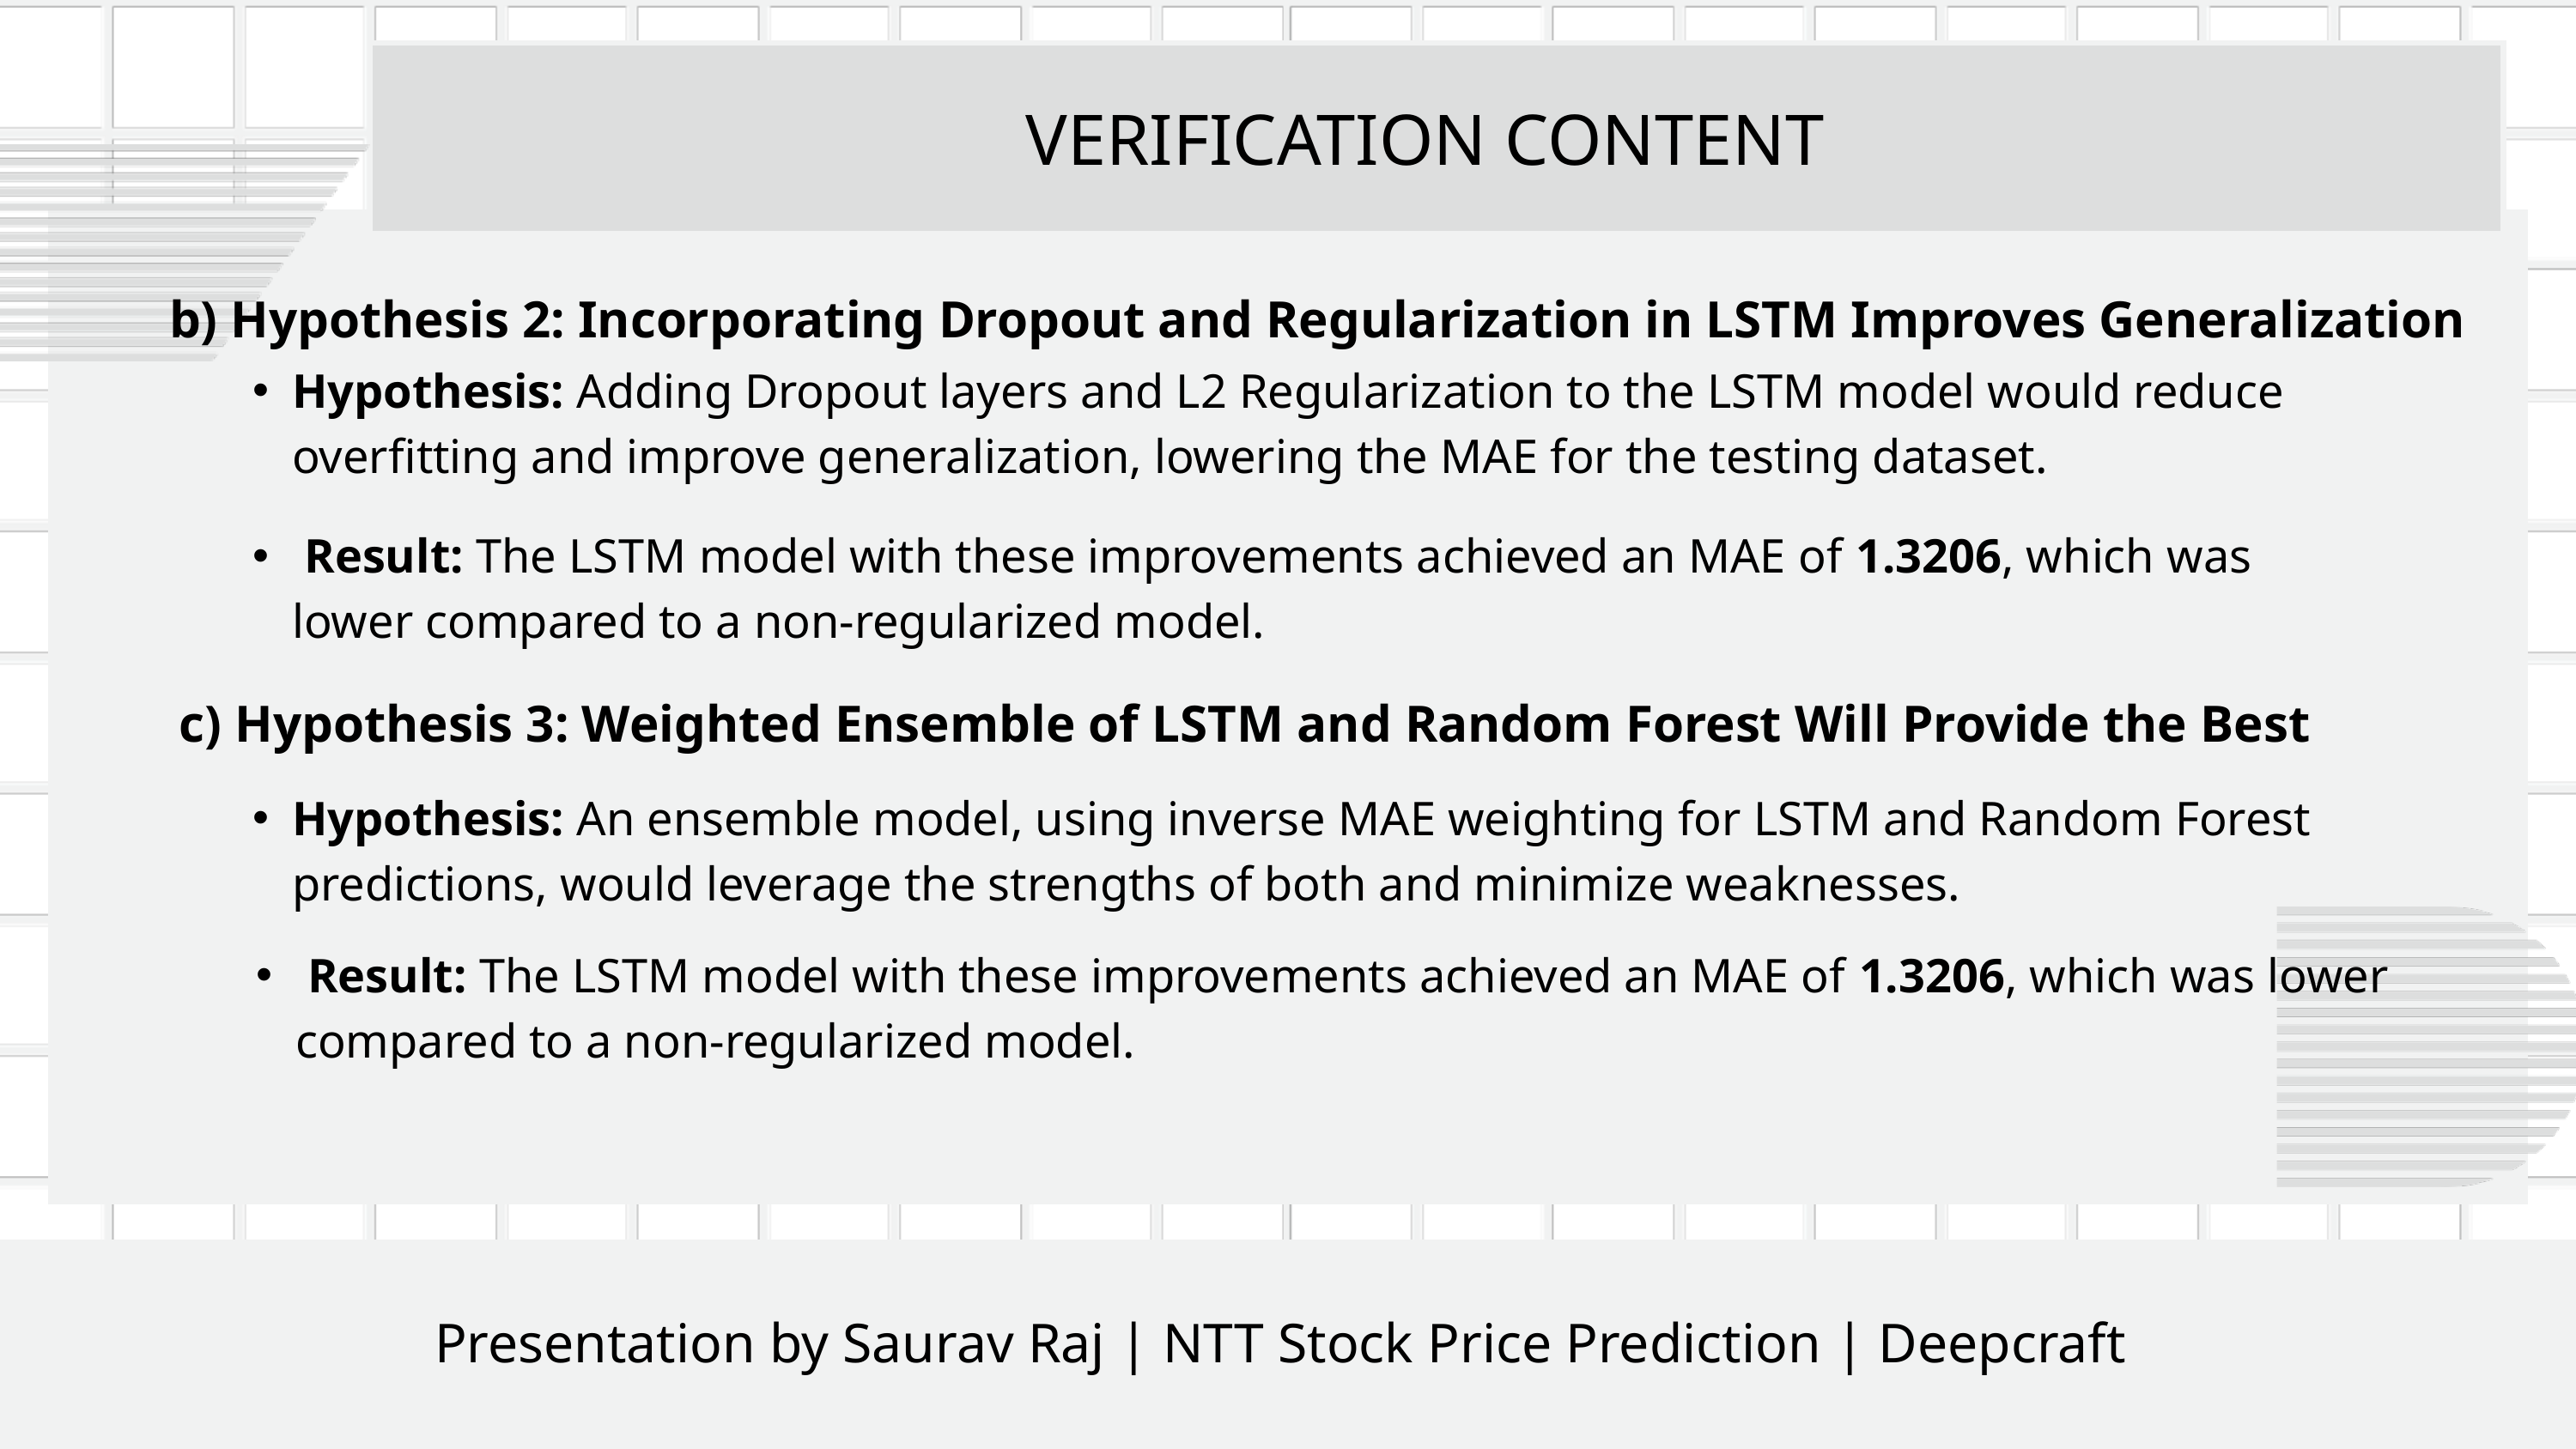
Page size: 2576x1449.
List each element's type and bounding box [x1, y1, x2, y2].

text_box [369, 42, 2504, 234]
text_box [47, 209, 2529, 1205]
text_box [0, 0, 2576, 1236]
text_box [0, 1239, 2576, 1449]
